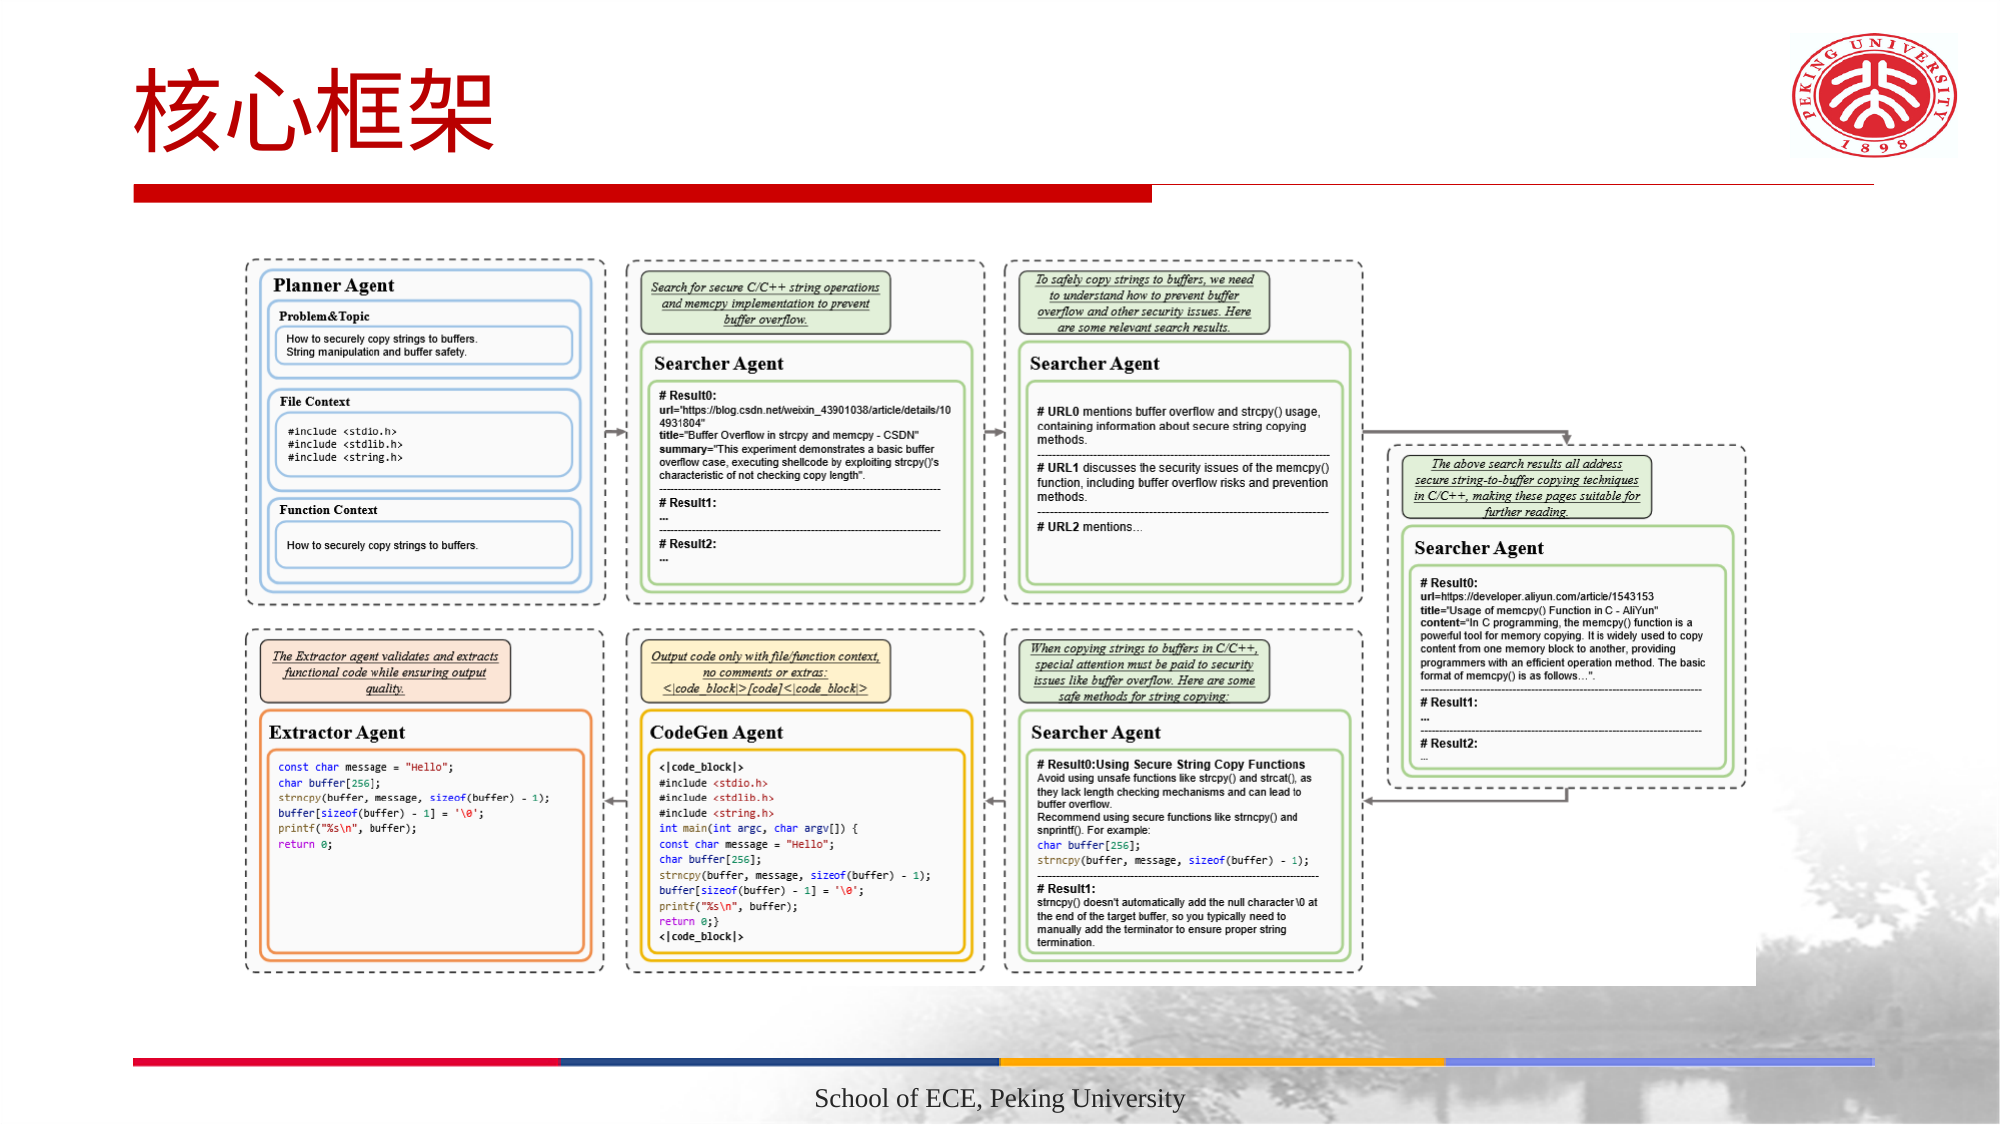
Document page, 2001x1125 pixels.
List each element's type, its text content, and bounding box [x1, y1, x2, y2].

footer School of ECE, Peking University [150, 1074, 1850, 1118]
text_box 核心框架 [116, 46, 937, 190]
picture [0, 0, 2001, 1125]
